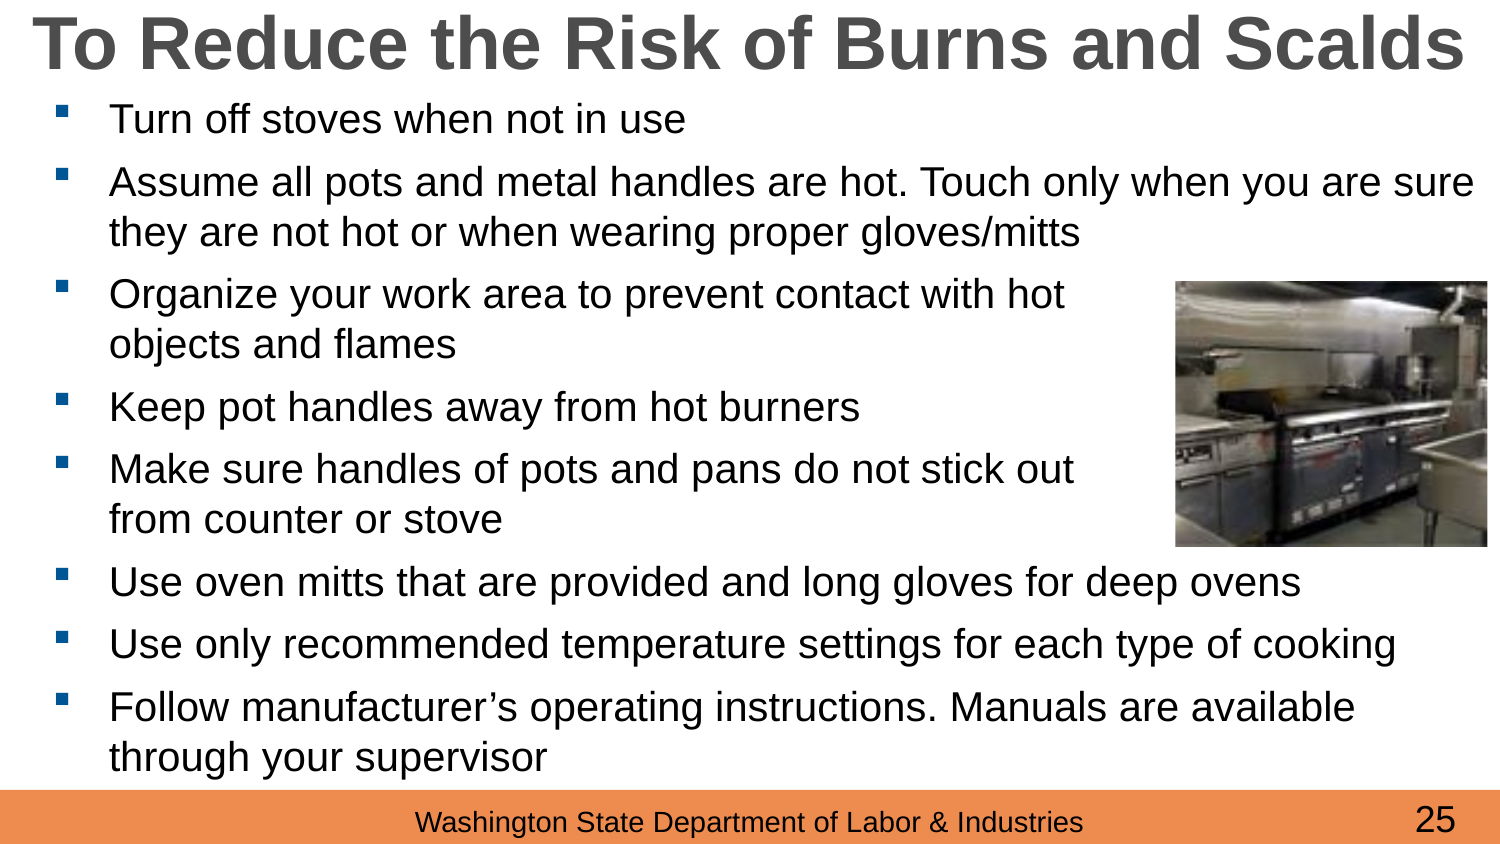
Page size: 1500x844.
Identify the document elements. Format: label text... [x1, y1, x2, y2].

list Turn off stoves when not in use Assume all pots and metal handles are hot. Touch only when you are sure they are not hot or when wearing proper gloves/mitts Organize your work area to prevent contact with hot objects and flames Keep pot handles away from hot burners Make sure handles of pots and pans do not stick out from counter or stove Use oven mitts that are provided and long gloves for deep ovens Use only recommended temperature settings for each type of cooking Follow manufacturer’s operating instructions. Manuals are available through your supervisor [37, 84, 1500, 785]
picture [1175, 280, 1488, 548]
title To Reduce the Risk of Burns and Scalds [0, 0, 1500, 79]
